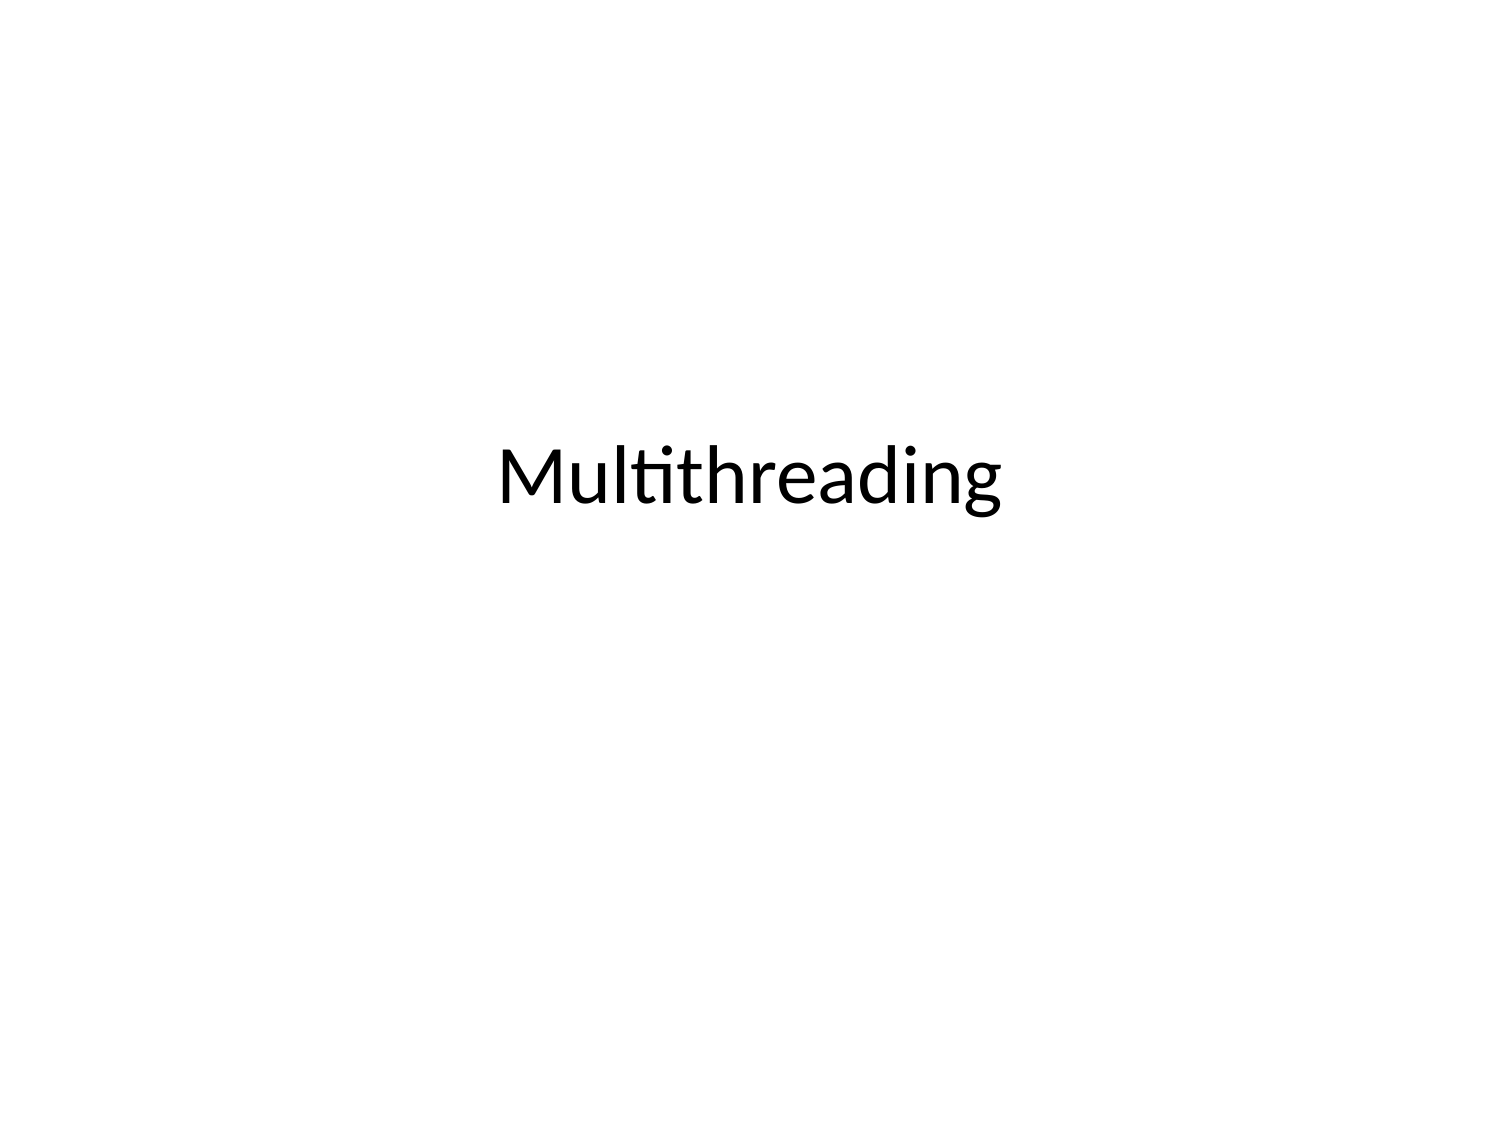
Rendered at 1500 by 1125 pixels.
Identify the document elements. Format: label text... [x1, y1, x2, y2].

title Multithreading [112, 349, 1388, 591]
